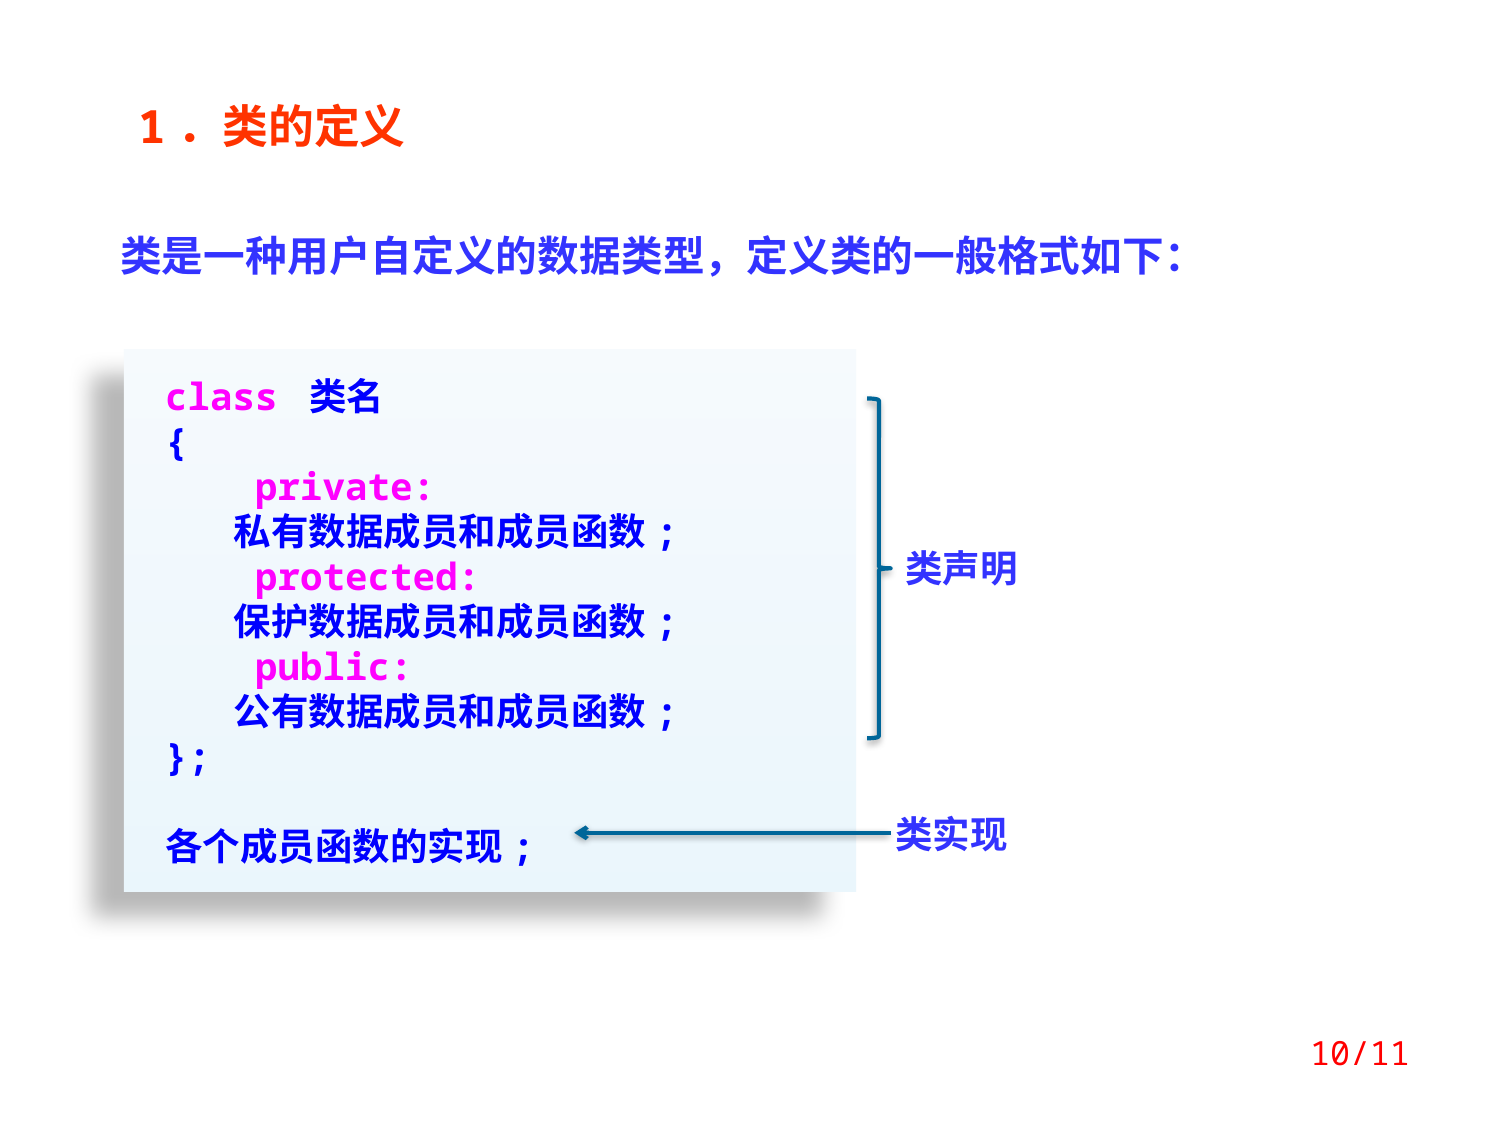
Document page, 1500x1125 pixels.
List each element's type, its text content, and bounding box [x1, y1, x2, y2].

text_box class 类名 { private: 私有数据成员和成员函数; protected: 保护数据成员和成员函数; public: 公有数据成员和成员函数; }; 各个成员函数的实现; [123, 349, 857, 893]
text_box 类实现 [880, 803, 1057, 864]
text_box [867, 396, 890, 741]
text_box 1．类的定义 [123, 90, 609, 160]
text_box 类声明 [890, 537, 1067, 598]
text_box 类是一种用户自定义的数据类型，定义类的一般格式如下： [105, 222, 1289, 288]
slide_number 10/11 [1074, 1023, 1426, 1100]
